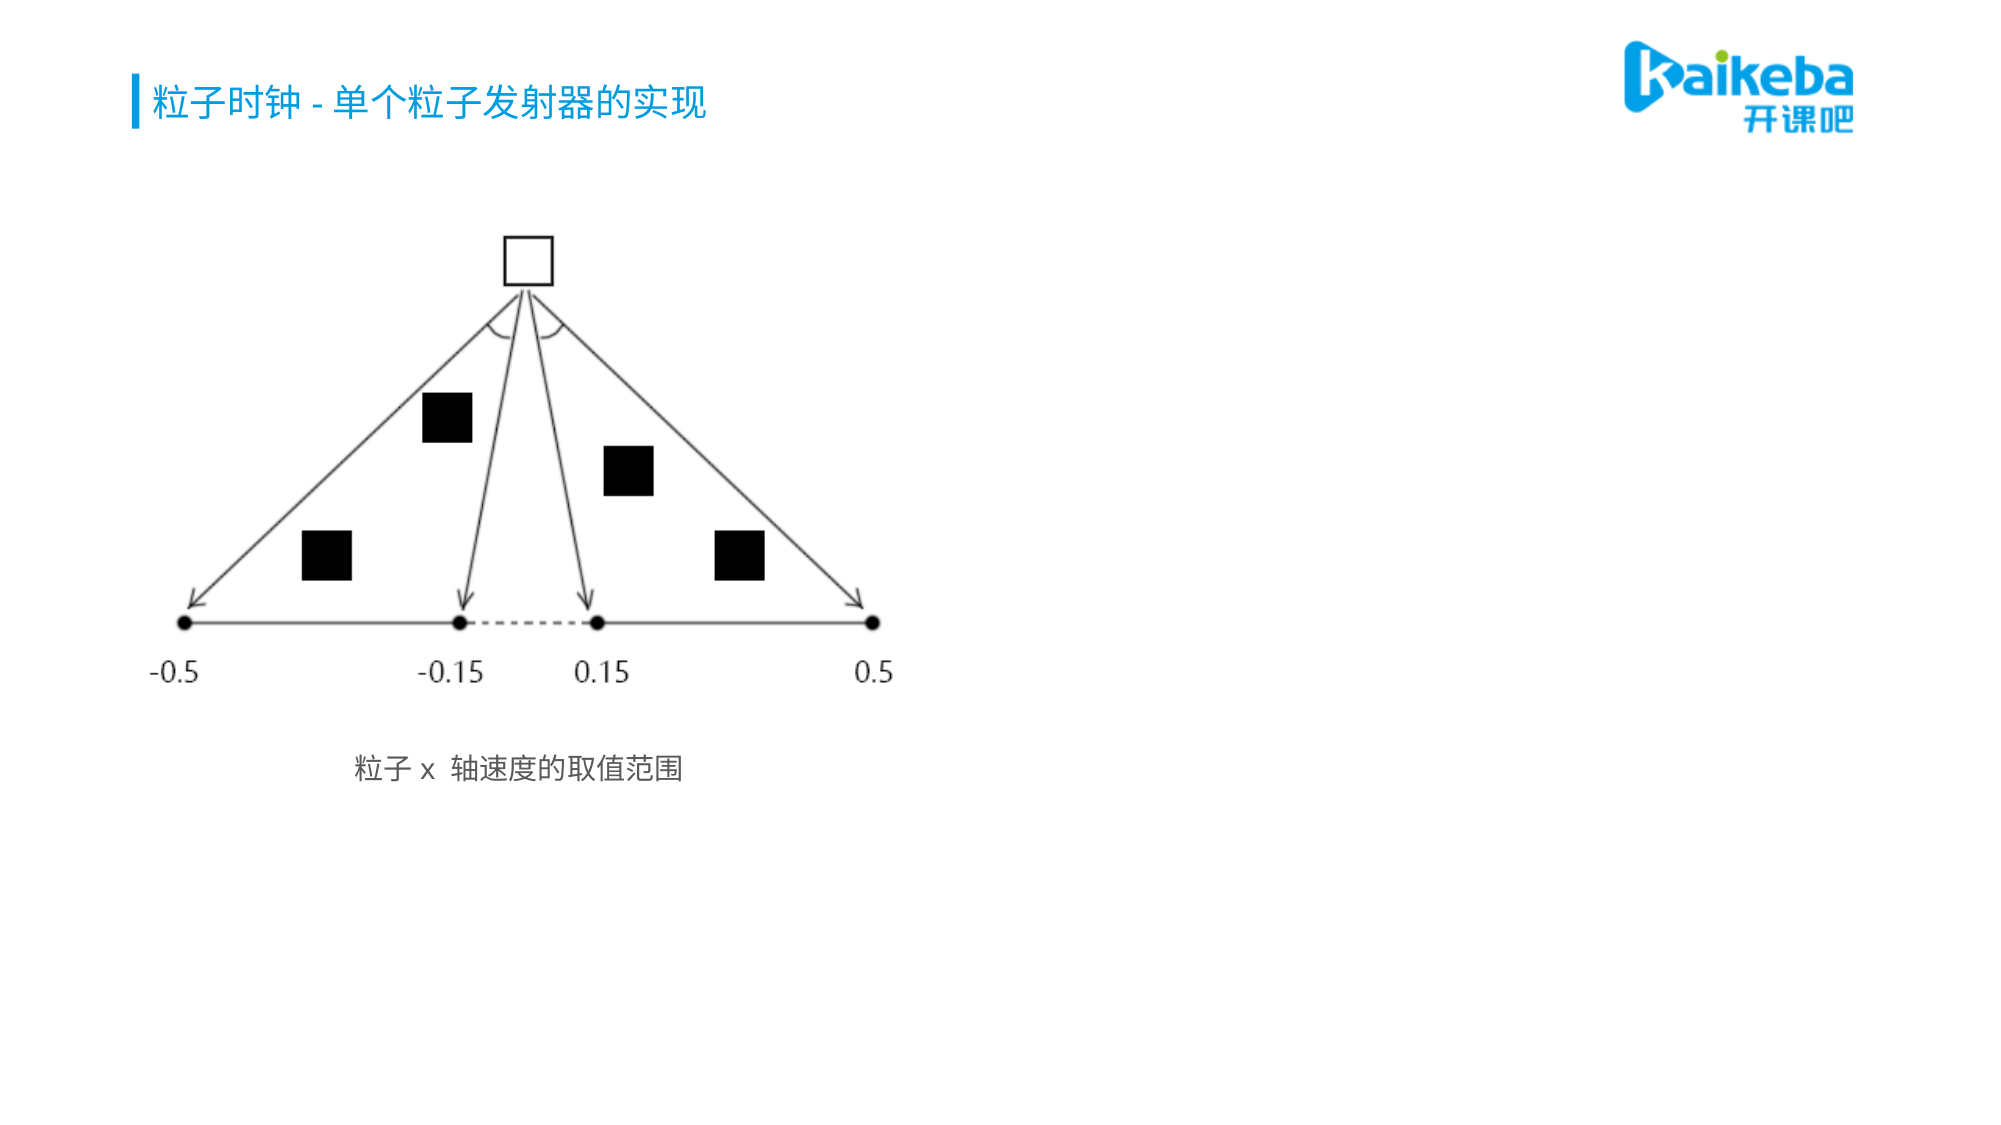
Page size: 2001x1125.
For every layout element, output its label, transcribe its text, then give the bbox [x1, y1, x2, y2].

picture [1640, 50, 1650, 59]
picture [1612, 31, 1866, 143]
text_box 粒子x 轴速度的取值范围 [340, 743, 699, 793]
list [138, 230, 901, 689]
title 粒子时钟-单个粒子发射器的实现 [137, 59, 1863, 148]
